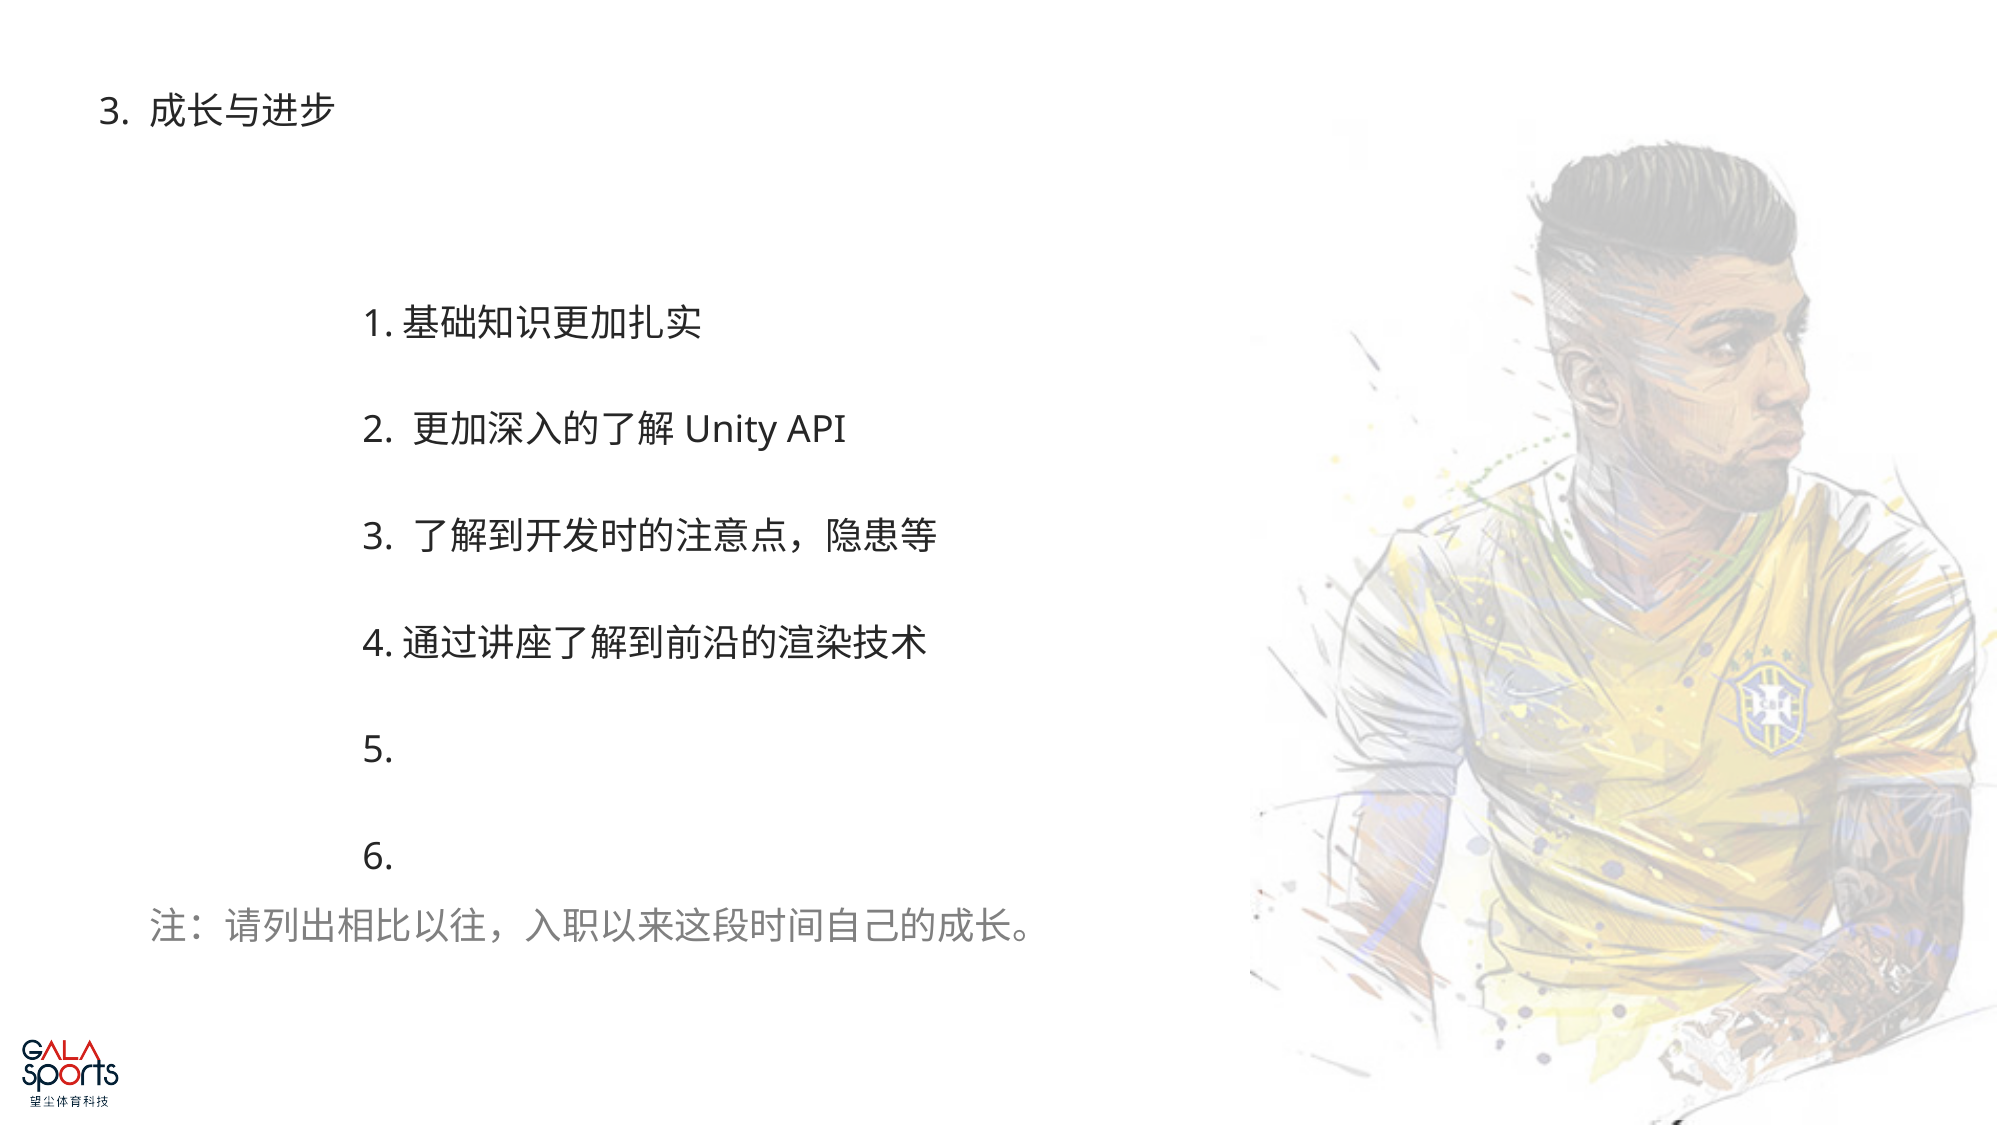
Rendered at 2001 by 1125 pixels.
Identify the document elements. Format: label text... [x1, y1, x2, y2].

text_box [1261, 0, 2000, 1121]
picture [1250, 119, 1997, 1125]
text_box 注：请列出相比以往，入职以来这段时间自己的成长。 [135, 894, 1086, 955]
text_box 1.基础知识更加扎实 2. 更加深入的了解Unity API 3. 了解到开发时的注意点，隐患等 4.通过讲座了解到前沿的渲染技术 5. 6. [347, 139, 1250, 1065]
text_box 3. 成长与进步 [84, 79, 352, 140]
